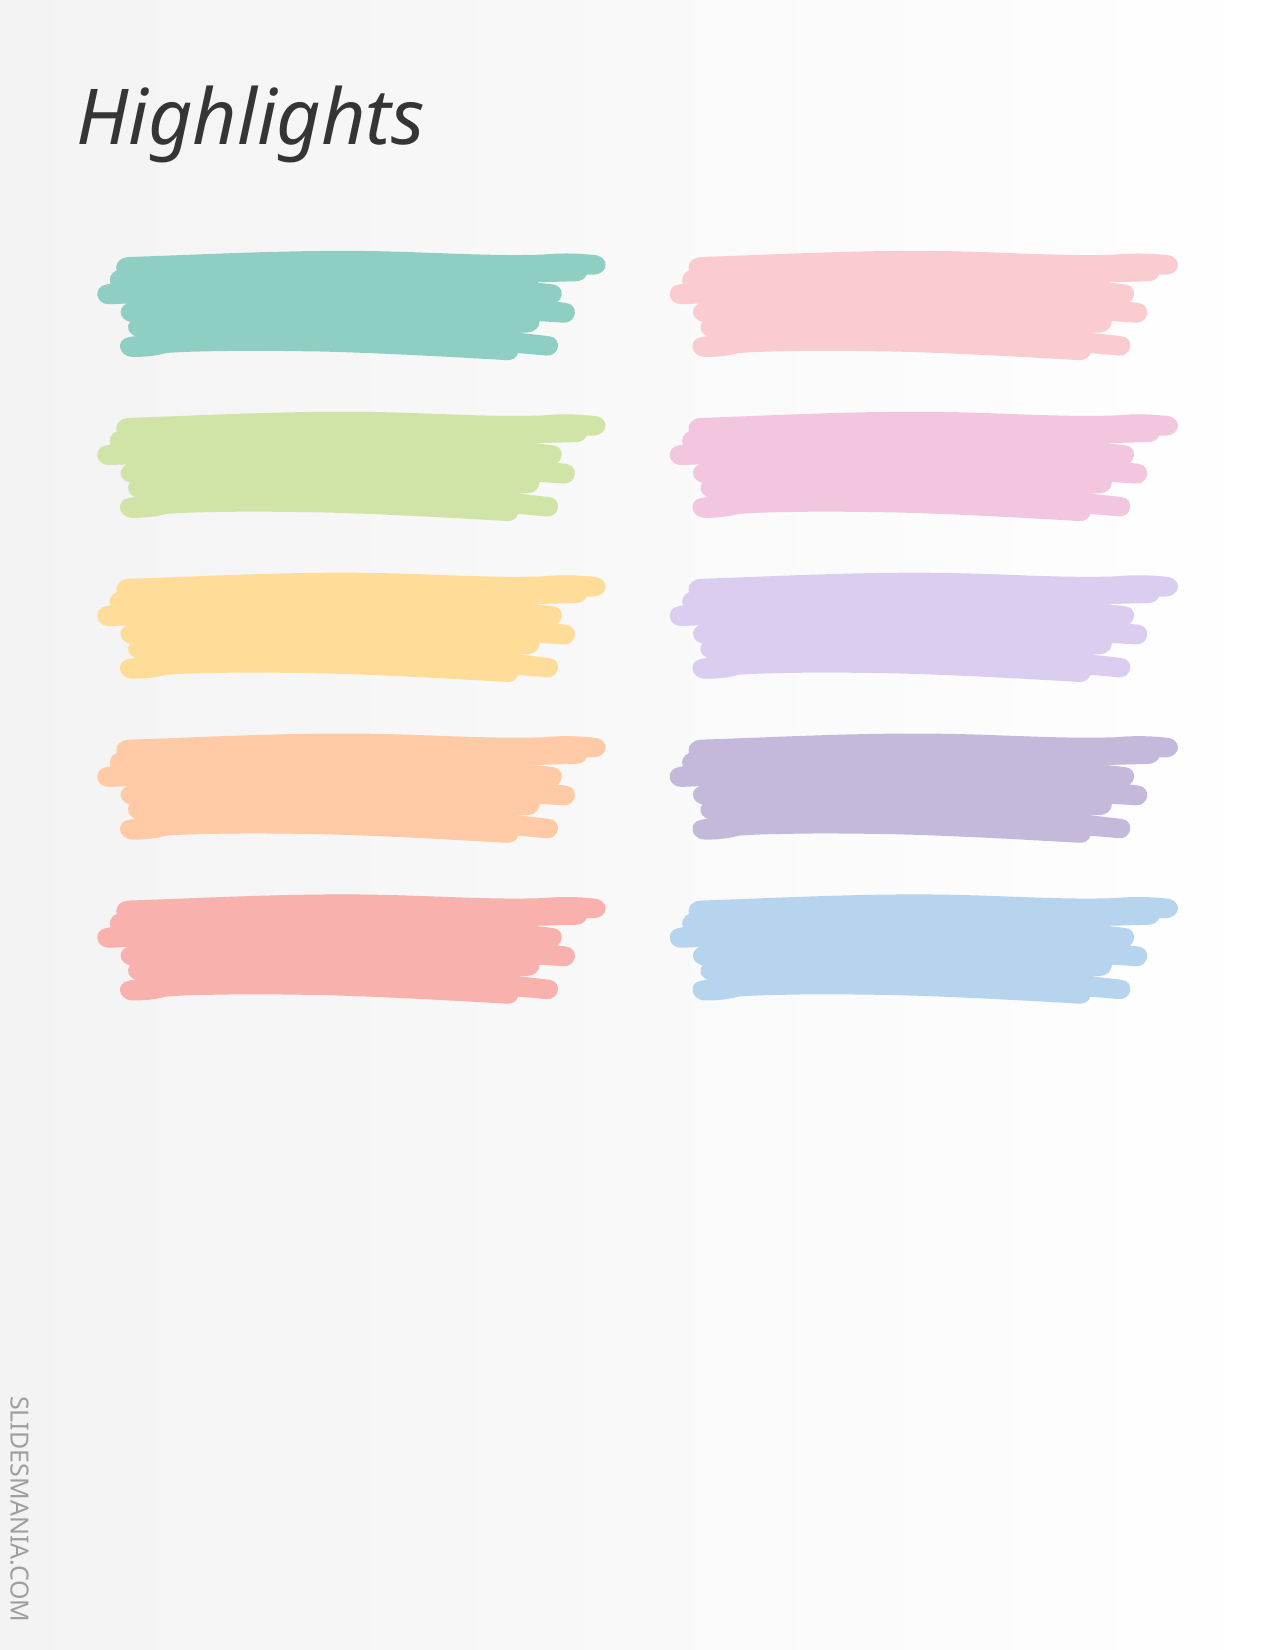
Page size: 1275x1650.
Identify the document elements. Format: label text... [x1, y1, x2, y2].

text_box [669, 894, 1178, 1004]
title Highlights [61, 52, 1131, 149]
text_box [97, 894, 606, 1004]
text_box [97, 733, 606, 843]
text_box [97, 250, 606, 361]
text_box [97, 411, 606, 521]
text_box [669, 250, 1178, 361]
text_box [669, 572, 1178, 682]
text_box [669, 733, 1178, 843]
text_box [669, 411, 1178, 521]
text_box [97, 572, 606, 682]
